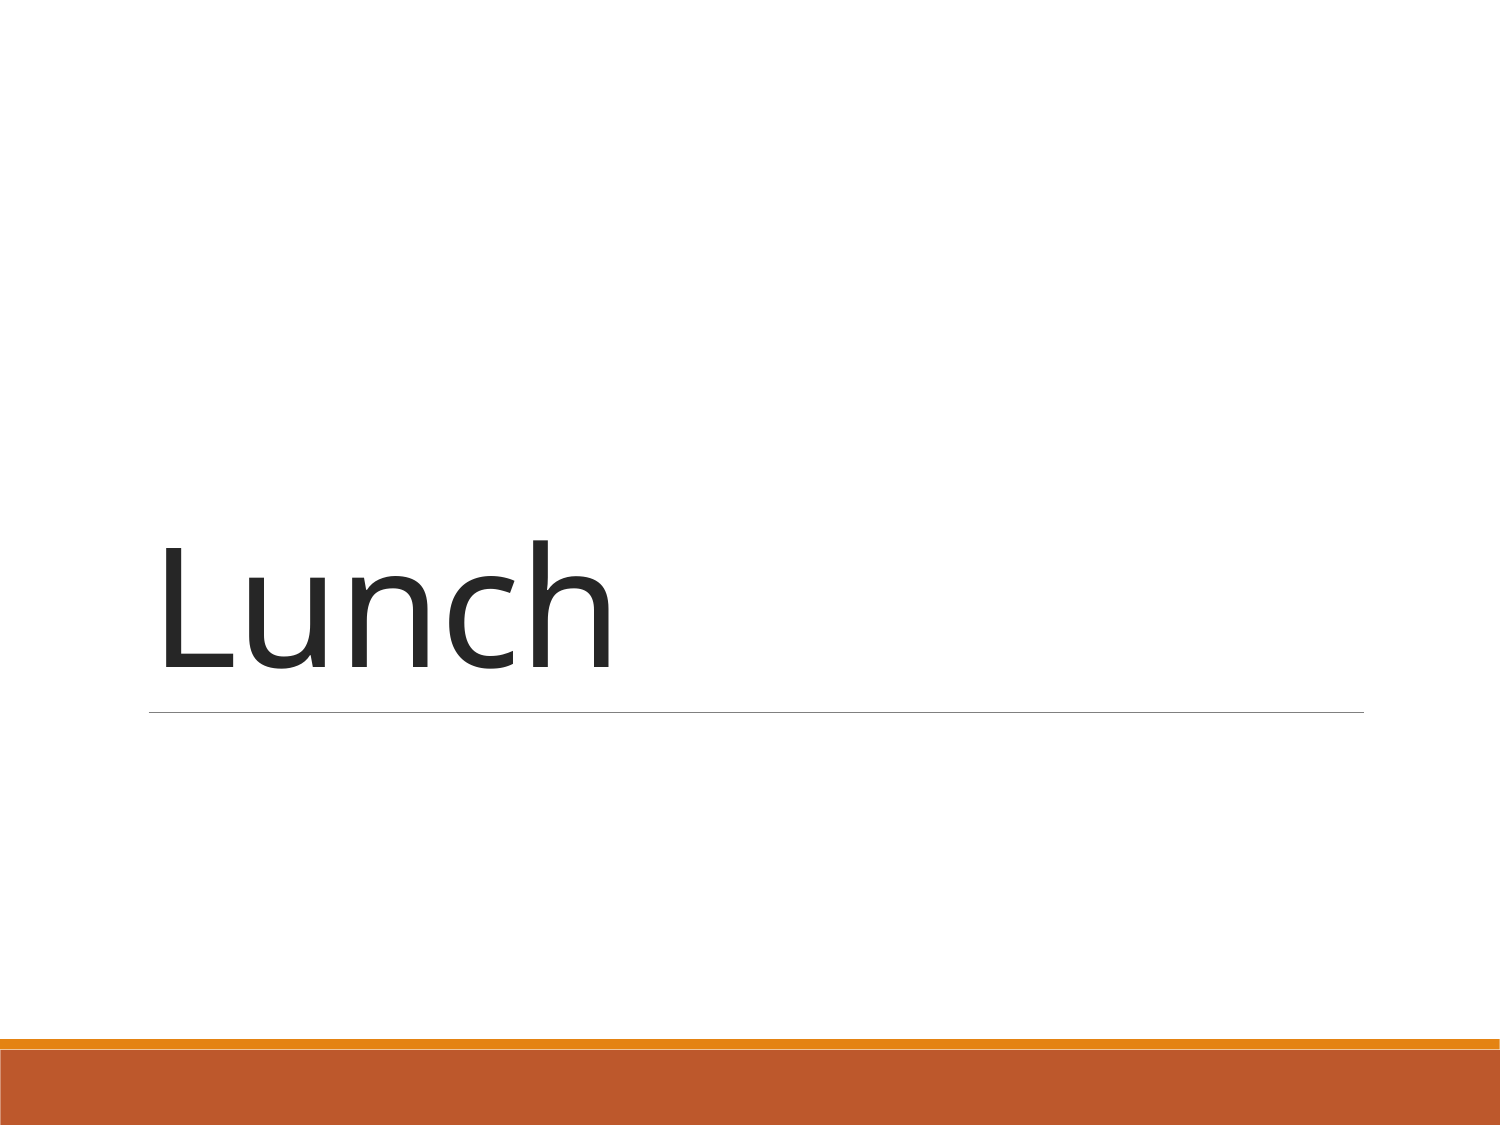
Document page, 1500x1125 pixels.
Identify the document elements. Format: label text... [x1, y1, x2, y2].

title Lunch [135, 124, 1373, 710]
